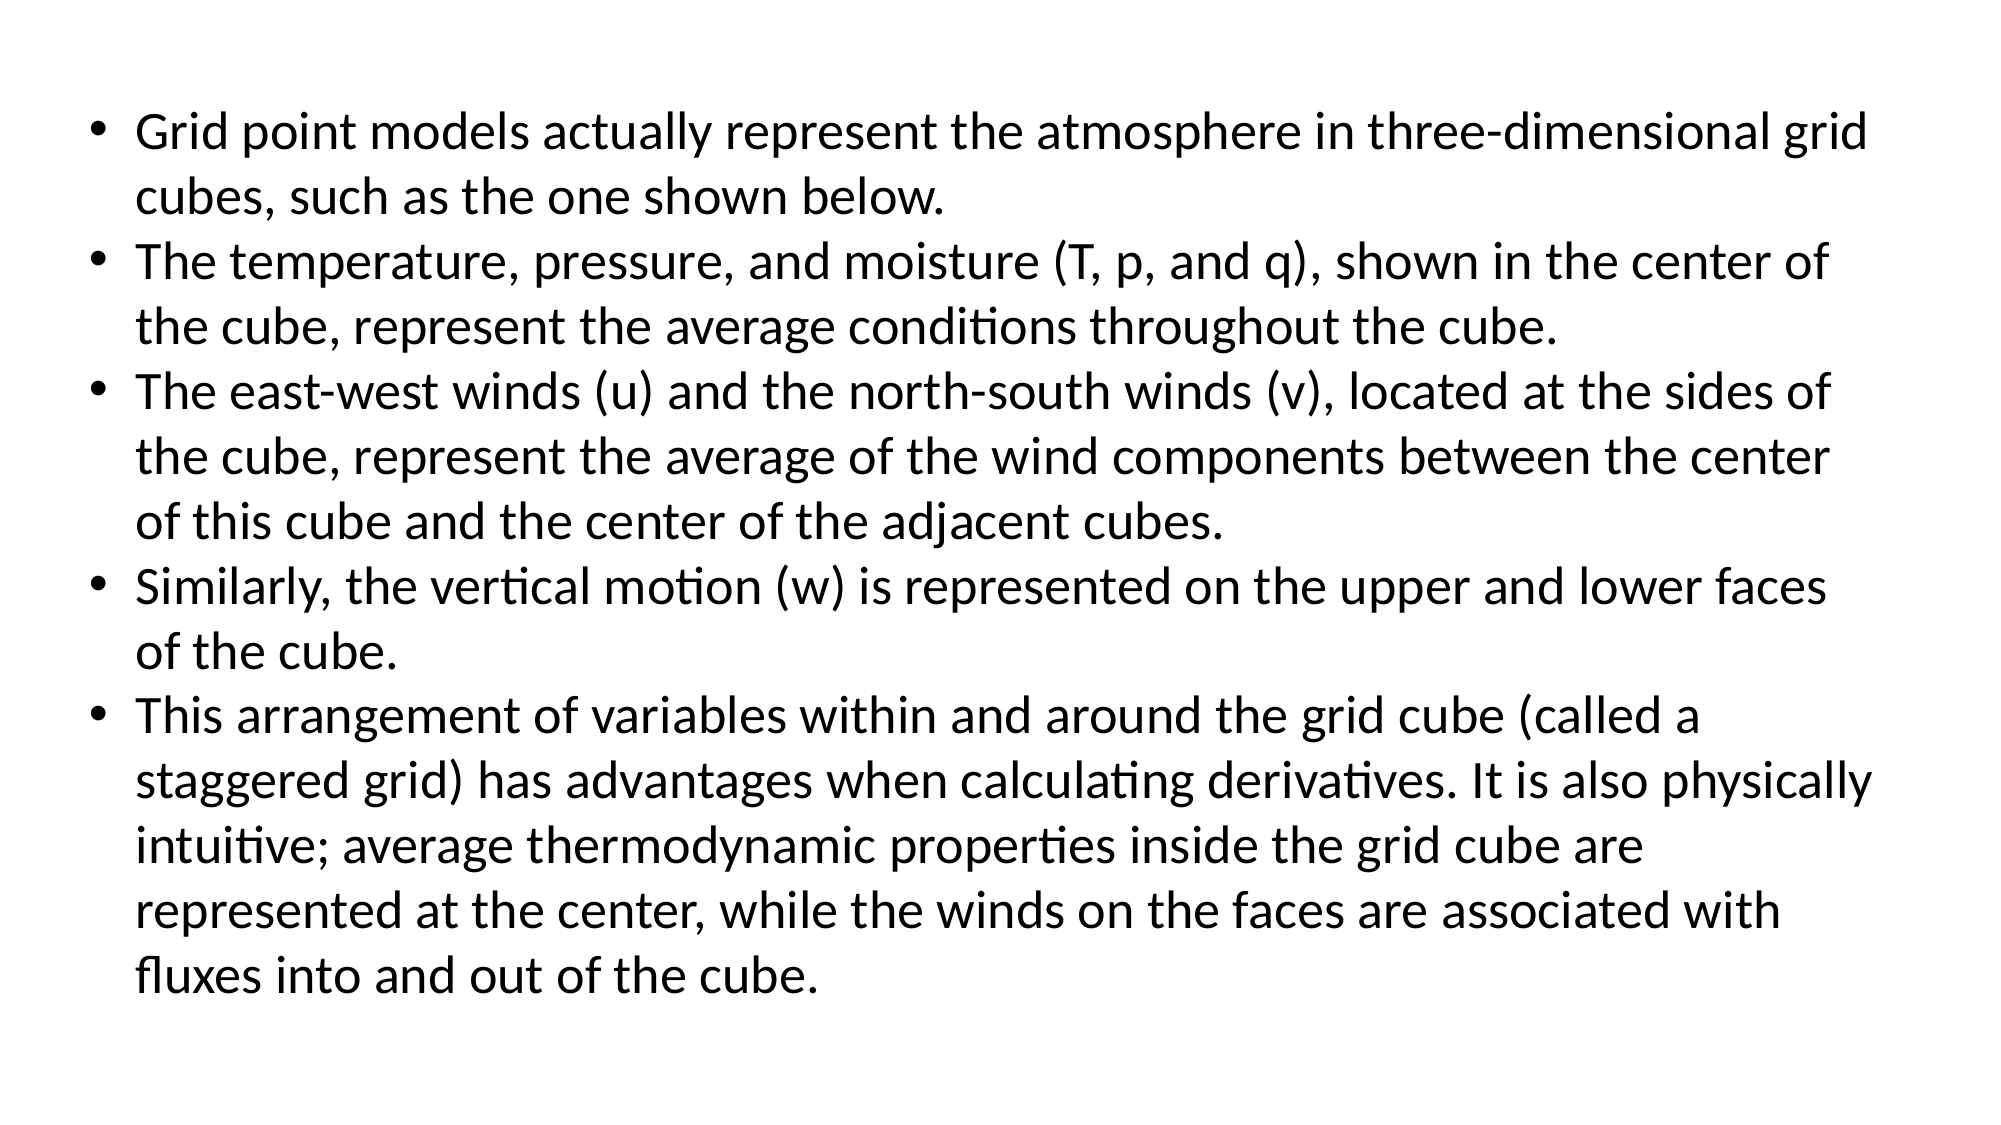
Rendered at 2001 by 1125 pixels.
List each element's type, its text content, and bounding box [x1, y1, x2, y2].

text_box Grid point models actually represent the atmosphere in three-dimensional grid cubes, such as the one shown below. The temperature, pressure, and moisture (T, p, and q), shown in the center of the cube, represent the average conditions throughout the cube. The east-west winds (u) and the north-south winds (v), located at the sides of the cube, represent the average of the wind components between the center of this cube and the center of the adjacent cubes. Similarly, the vertical motion (w) is represented on the upper and lower faces of the cube. This arrangement of variables within and around the grid cube (called a staggered grid) has advantages when calculating derivatives. It is also physically intuitive; average thermodynamic properties inside the grid cube are represented at the center, while the winds on the faces are associated with fluxes into and out of the cube. [74, 87, 1897, 1013]
